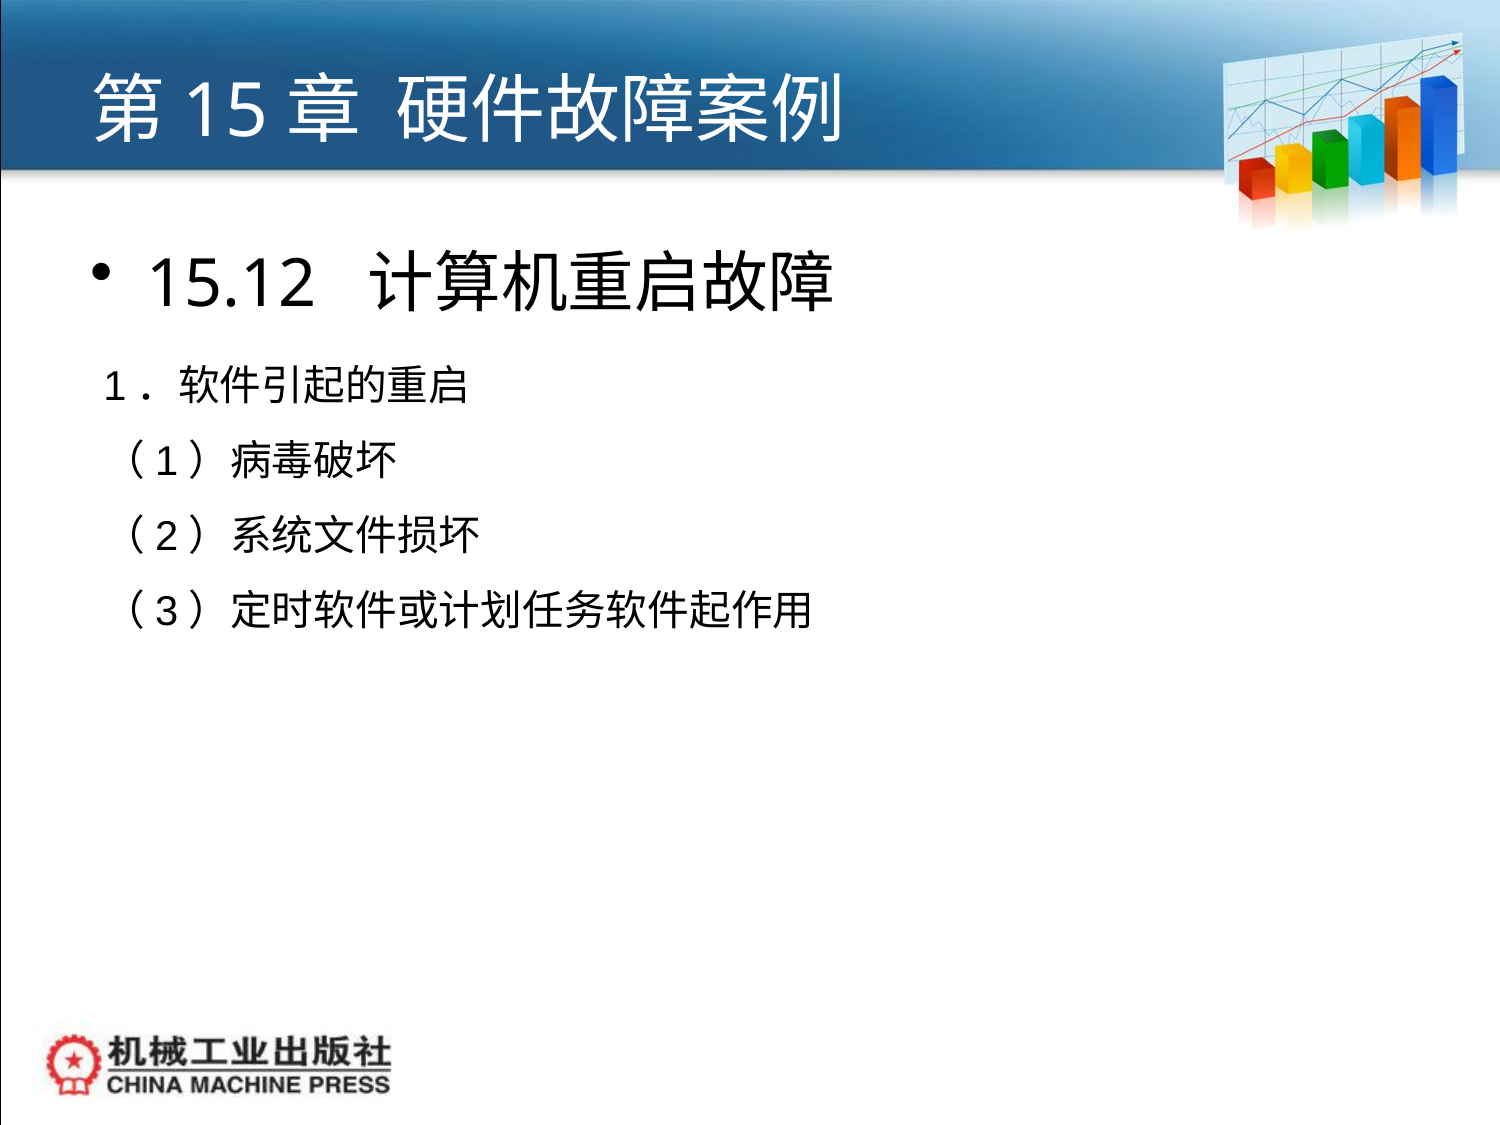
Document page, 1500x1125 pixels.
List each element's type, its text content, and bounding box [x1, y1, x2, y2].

picture [0, 0, 1500, 1125]
list 15.12 计算机重启故障 [75, 231, 1425, 339]
title 第15章 硬件故障案例 [75, 42, 1425, 171]
text_box 1．软件引起的重启 （1）病毒破坏 （2）系统文件损坏 （3）定时软件或计划任务软件起作用 [88, 326, 1424, 692]
